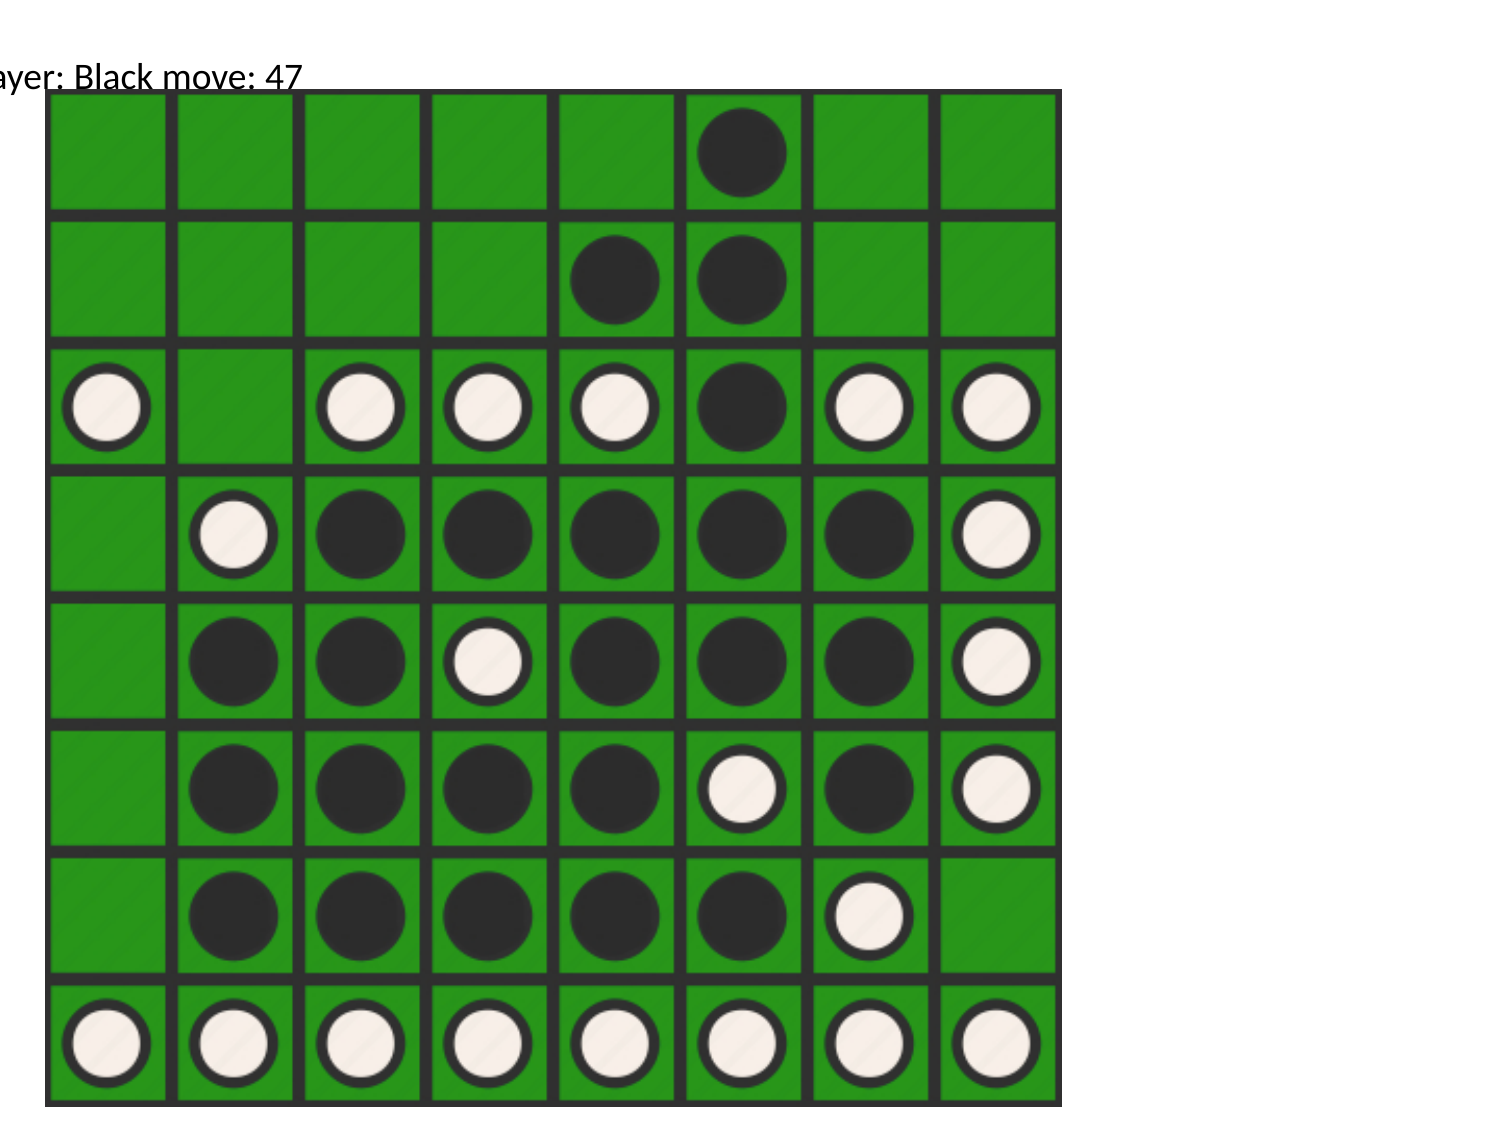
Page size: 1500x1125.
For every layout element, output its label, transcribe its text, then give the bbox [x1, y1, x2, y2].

text_box turn: 41 player: Black move: 47 [0, 44, 319, 105]
picture [44, 89, 1062, 1107]
